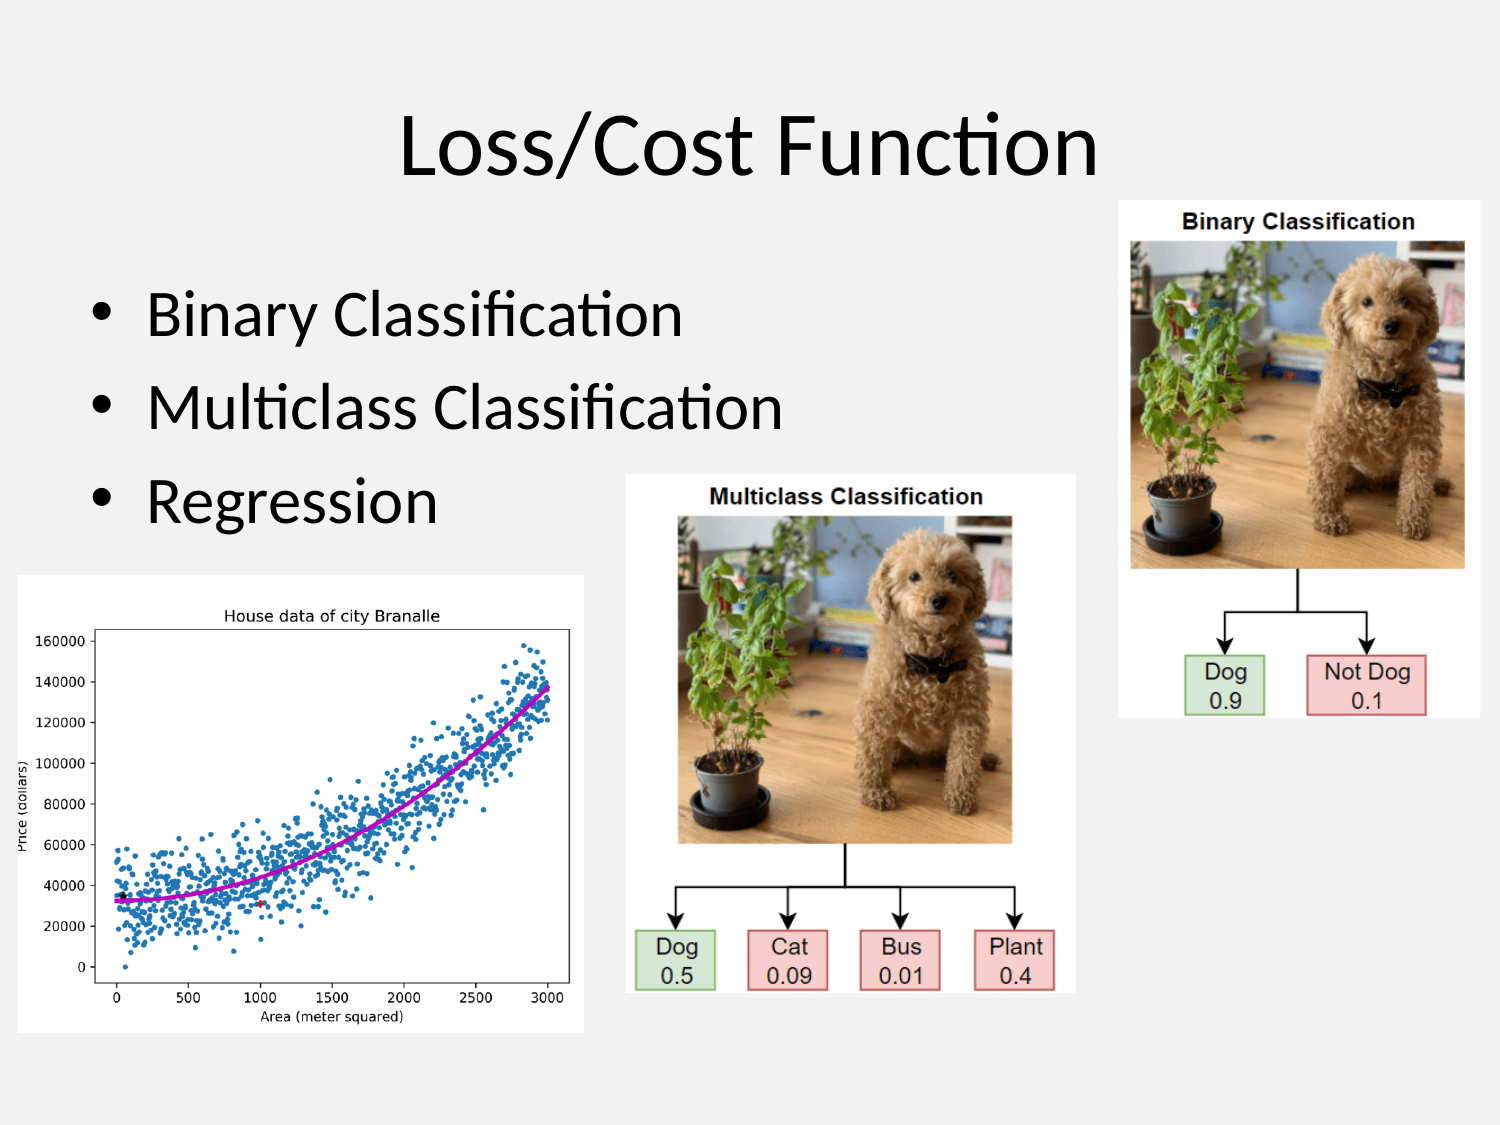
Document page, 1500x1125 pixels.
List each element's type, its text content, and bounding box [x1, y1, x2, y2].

picture [0, 574, 585, 1034]
picture [625, 474, 1077, 993]
list Binary Classification Multiclass Classification Regression [75, 262, 1425, 1005]
title Loss/Cost Function [75, 45, 1425, 233]
picture [1117, 199, 1481, 718]
